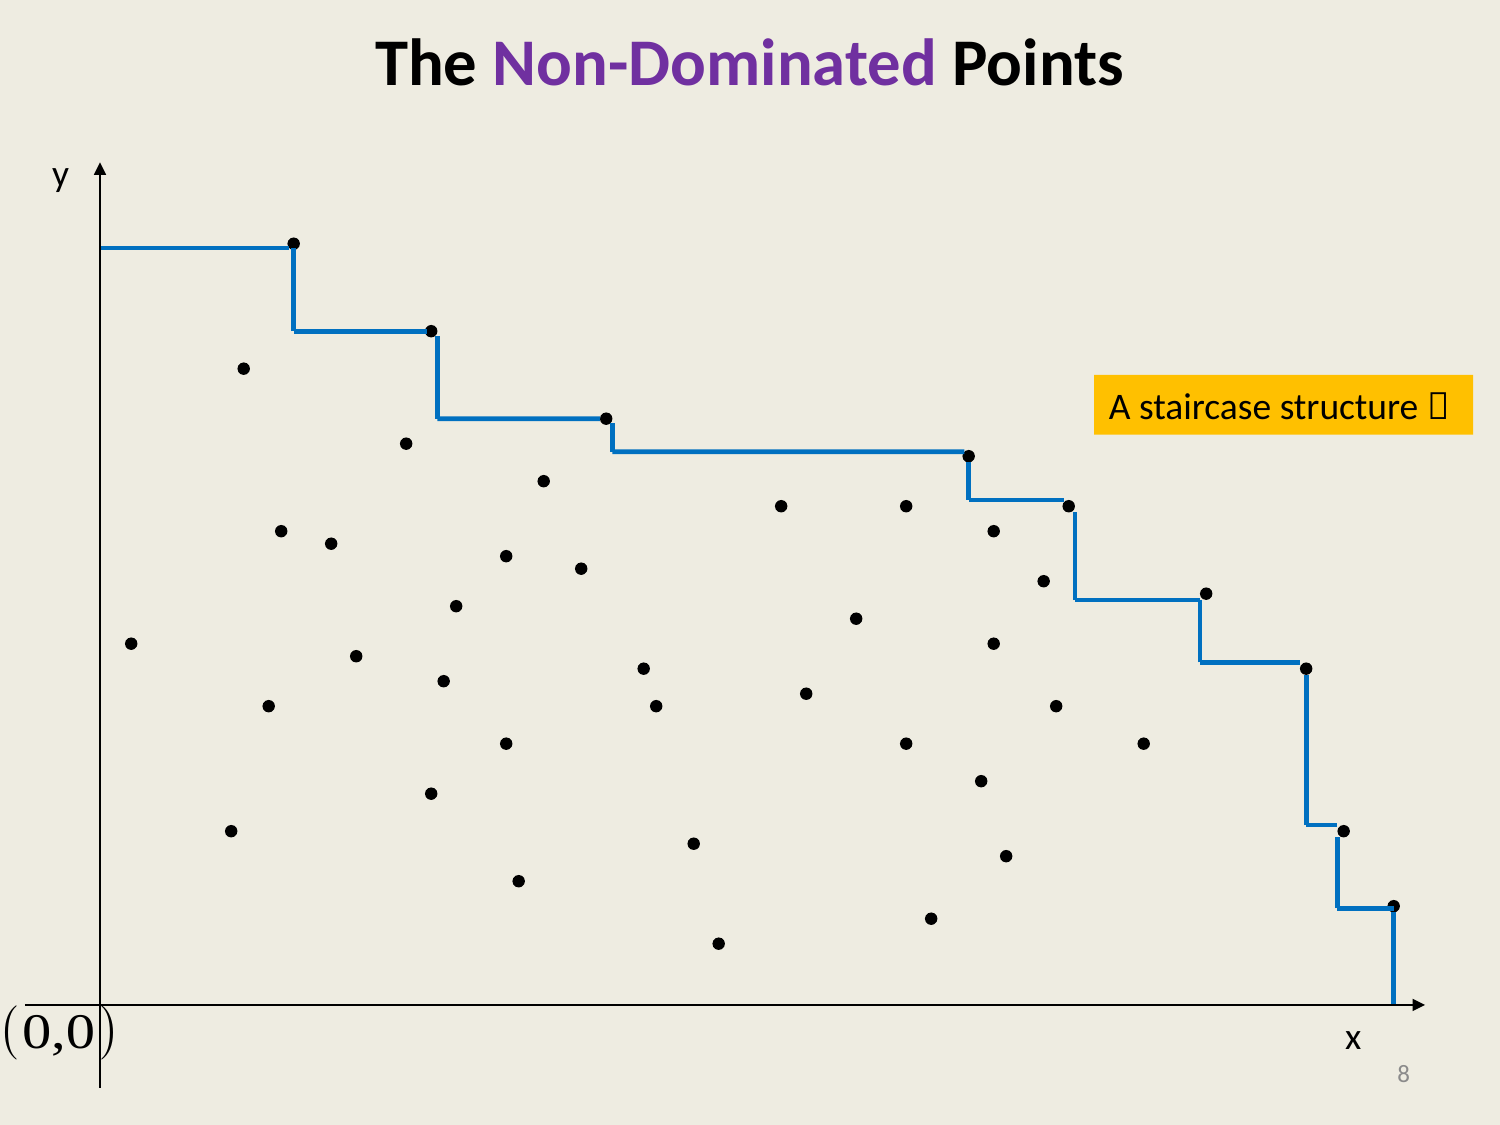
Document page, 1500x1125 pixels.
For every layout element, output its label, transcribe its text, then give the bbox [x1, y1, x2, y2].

text_box [647, 697, 665, 715]
text_box x [1330, 1014, 1377, 1065]
text_box [997, 847, 1015, 865]
text_box y [37, 141, 85, 202]
text_box [1061, 497, 1078, 515]
title The Non-Dominated Points [75, 45, 1425, 233]
text_box [397, 435, 415, 452]
text_box [635, 660, 652, 677]
text_box [497, 735, 515, 752]
text_box [497, 547, 515, 565]
text_box [847, 610, 865, 628]
text_box [922, 910, 940, 928]
text_box [510, 872, 527, 890]
text_box [572, 560, 590, 577]
text_box [797, 685, 815, 703]
text_box [285, 235, 302, 252]
text_box [272, 522, 290, 540]
text_box [535, 472, 553, 490]
text_box [1335, 822, 1352, 840]
text_box [710, 935, 727, 952]
slide_number 8 [1074, 1042, 1425, 1103]
text_box [985, 635, 1003, 652]
text_box [260, 697, 277, 715]
text_box [972, 772, 990, 790]
text_box [423, 322, 440, 340]
text_box [1035, 572, 1052, 590]
text_box [1047, 697, 1065, 715]
text_box [235, 360, 253, 377]
text_box [122, 635, 140, 652]
text_box [1135, 735, 1153, 752]
text_box [1197, 585, 1215, 602]
text_box [1298, 660, 1315, 677]
text_box [322, 535, 340, 553]
text_box [897, 497, 915, 515]
text_box A staircase structure  [1094, 374, 1474, 435]
text_box [897, 735, 915, 752]
text_box [961, 447, 977, 465]
text_box [447, 597, 465, 615]
text_box [347, 647, 365, 665]
text_box [772, 497, 790, 515]
text_box [598, 410, 615, 427]
text_box [435, 672, 452, 690]
text_box [1385, 897, 1402, 915]
text_box [985, 522, 1003, 540]
text_box [222, 822, 240, 840]
text_box [422, 785, 440, 802]
text_box [685, 835, 703, 853]
